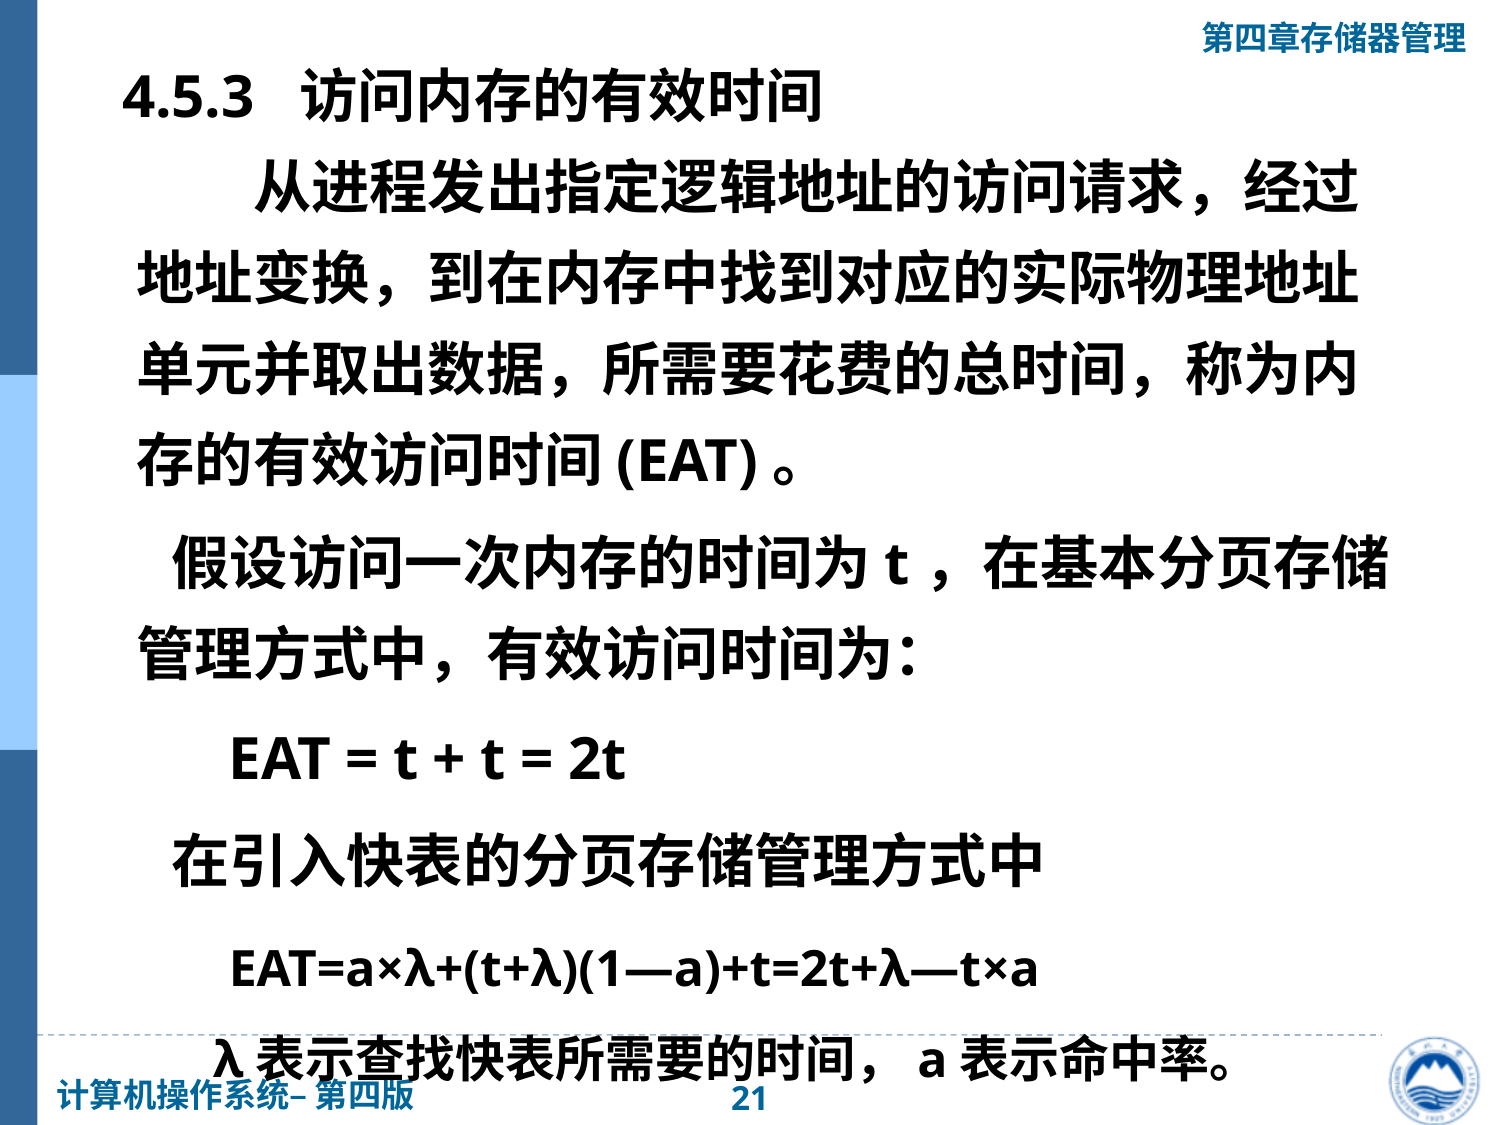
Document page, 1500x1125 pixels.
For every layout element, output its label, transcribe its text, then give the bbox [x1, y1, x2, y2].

picture [1382, 1033, 1482, 1125]
list 4.5.3 访问内存的有效时间 从进程发出指定逻辑地址的访问请求，经过地址变换，到在内存中找到对应的实际物理地址单元并取出数据，所需要花费的总时间，称为内存的有效访问时间(EAT)。 假设访问一次内存的时间为t，在基本分页存储管理方式中，有效访问时间为： EAT = t + t = 2t 在引入快表的分页存储管理方式中 EAT=а×λ+(t+λ)(1—а)+t=2t+λ—t×а λ表示查找快表所需要的时间，а表示命中率。 [76, 30, 1424, 917]
